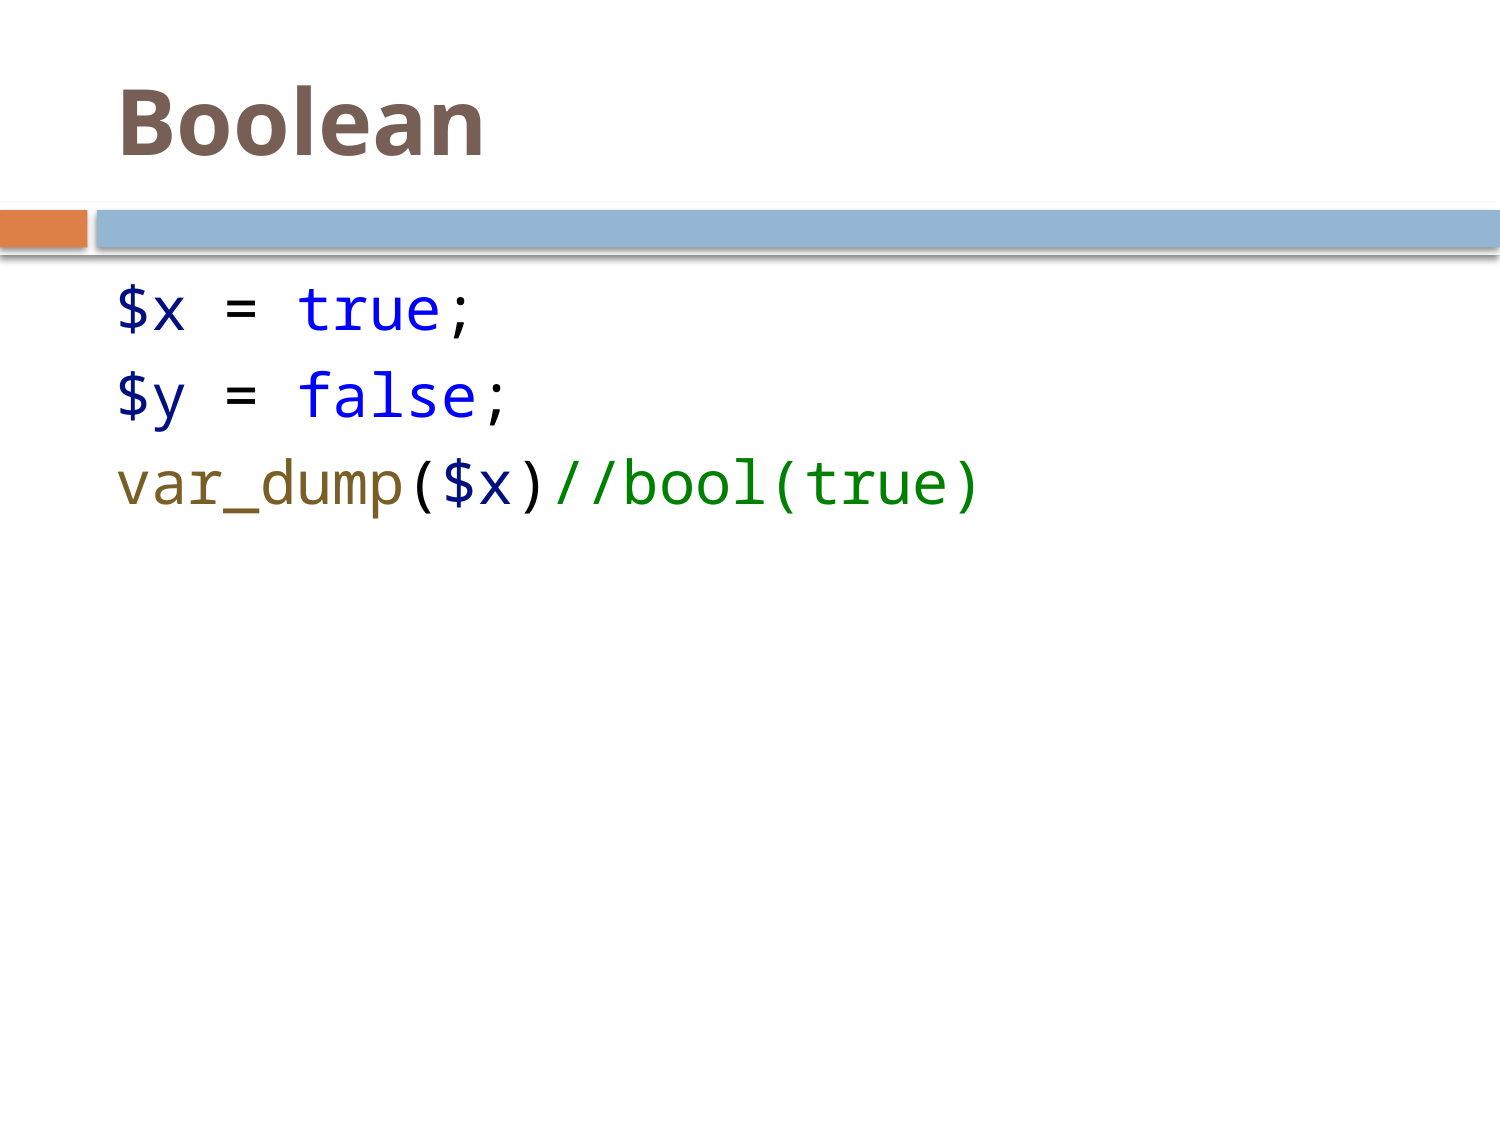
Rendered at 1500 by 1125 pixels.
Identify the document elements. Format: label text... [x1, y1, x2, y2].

title Boolean [100, 37, 1438, 200]
list $x = true; $y = false; var_dump($x)//bool(true) [100, 262, 1438, 1000]
